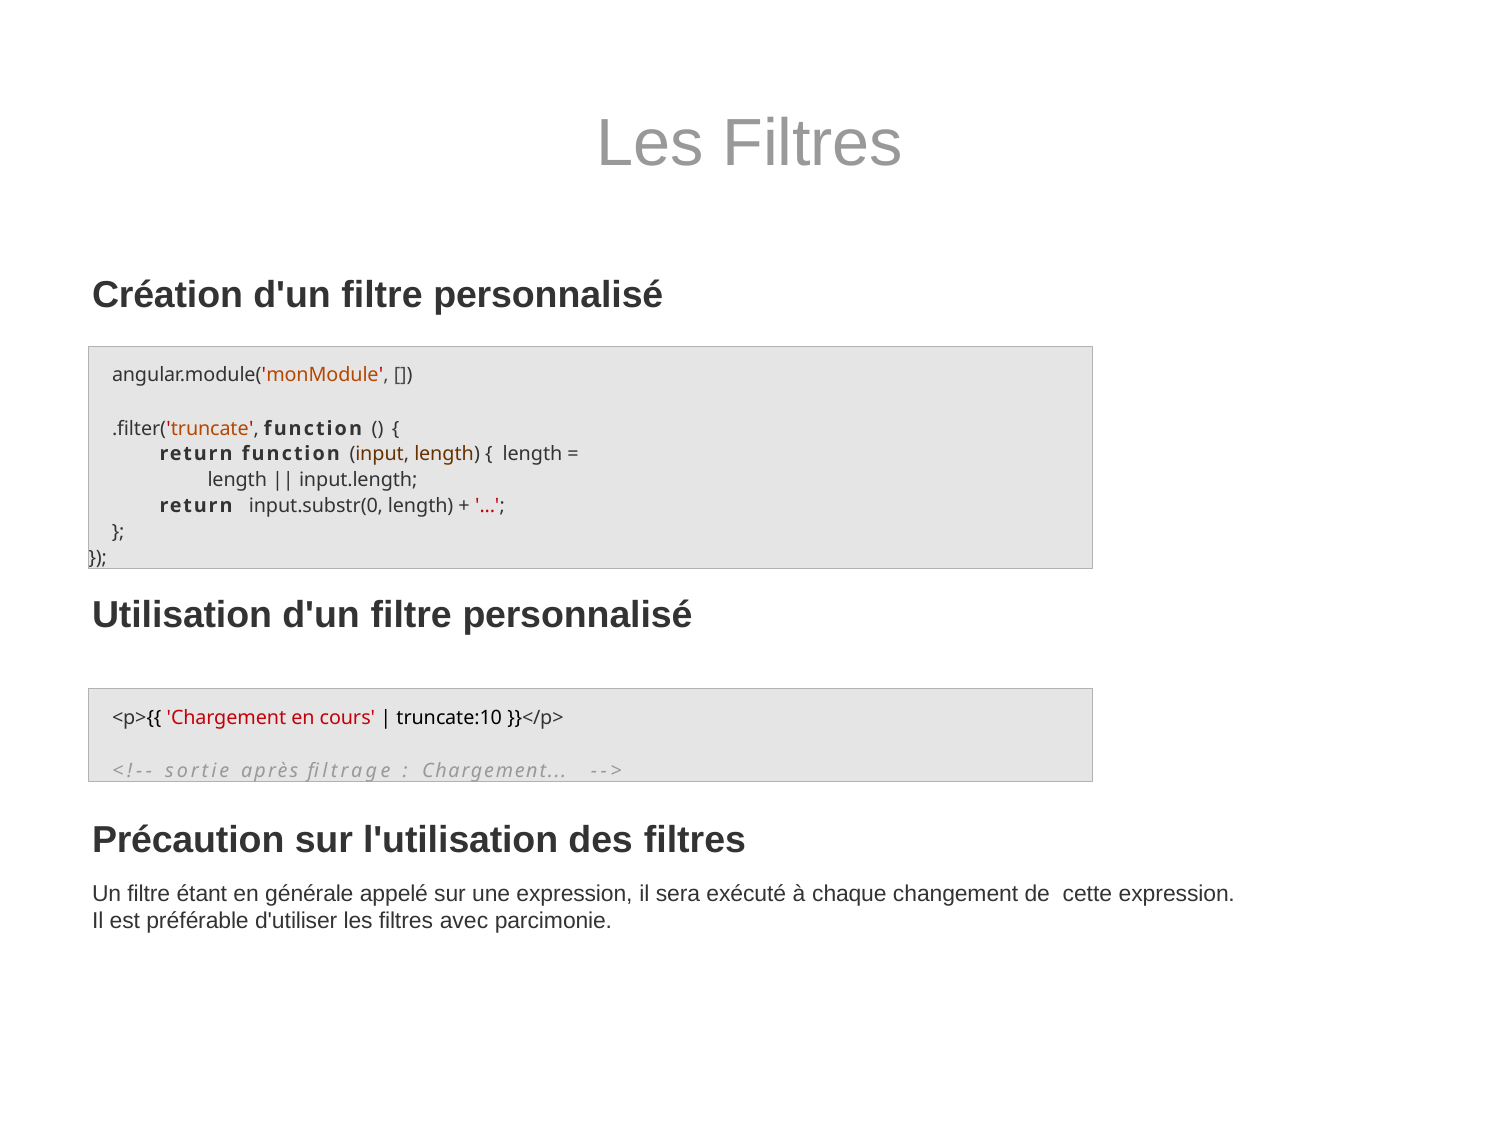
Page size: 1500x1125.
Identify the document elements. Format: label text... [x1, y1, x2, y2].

title Les Filtres [75, 45, 1425, 233]
text_box angular.module('monModule', []) .filter('truncate', function () { return function (input, length) { length = length || input.length; return input.substr(0, length) + '...'; }; }); [88, 346, 1093, 569]
list Création d'un filtre personnalisé Utilisation d'un filtre personnalisé Précaution sur l'utilisation des filtres Un filtre étant en générale appelé sur une expression, il sera exécuté à chaque changement de cette expression. Il est préférable d'utiliser les filtres avec parcimonie. [75, 262, 1425, 1005]
text_box <p>{{ 'Chargement en cours' | truncate:10 }}</p> <!-- sortie après filtrage : Chargement... --> [88, 688, 1093, 782]
